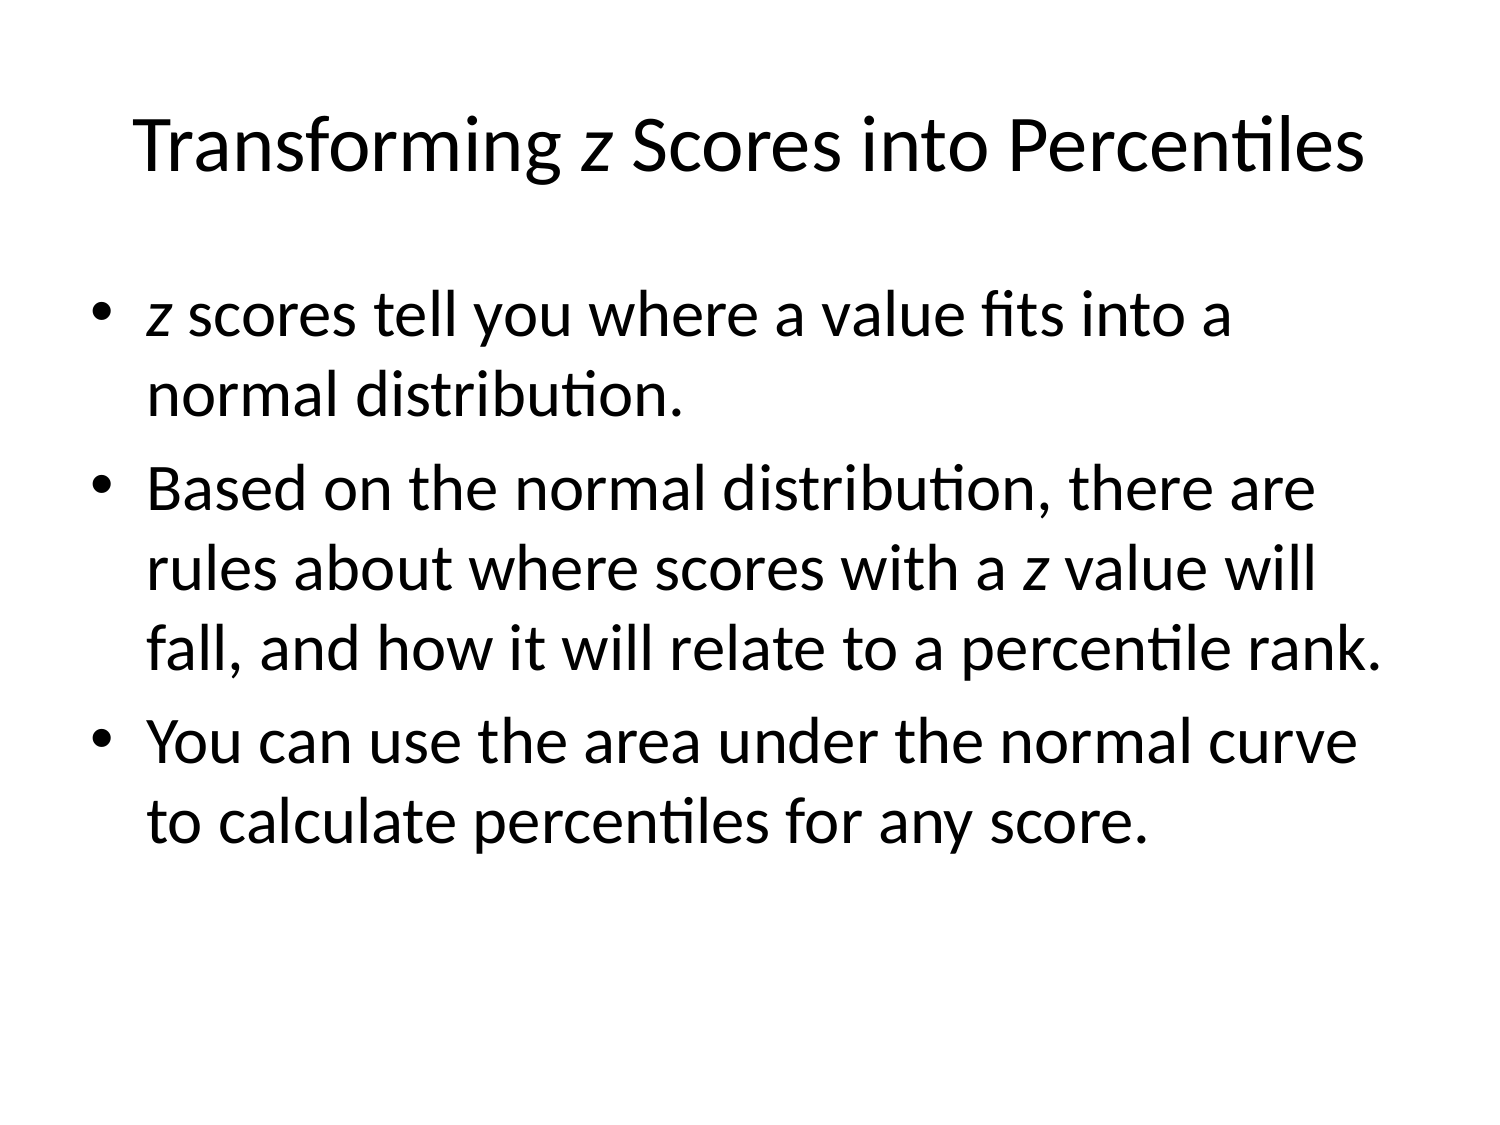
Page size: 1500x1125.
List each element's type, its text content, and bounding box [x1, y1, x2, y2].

title Transforming z Scores into Percentiles [75, 45, 1425, 233]
list z scores tell you where a value fits into a normal distribution. Based on the normal distribution, there are rules about where scores with a z value will fall, and how it will relate to a percentile rank. You can use the area under the normal curve to calculate percentiles for any score. [75, 262, 1425, 1005]
